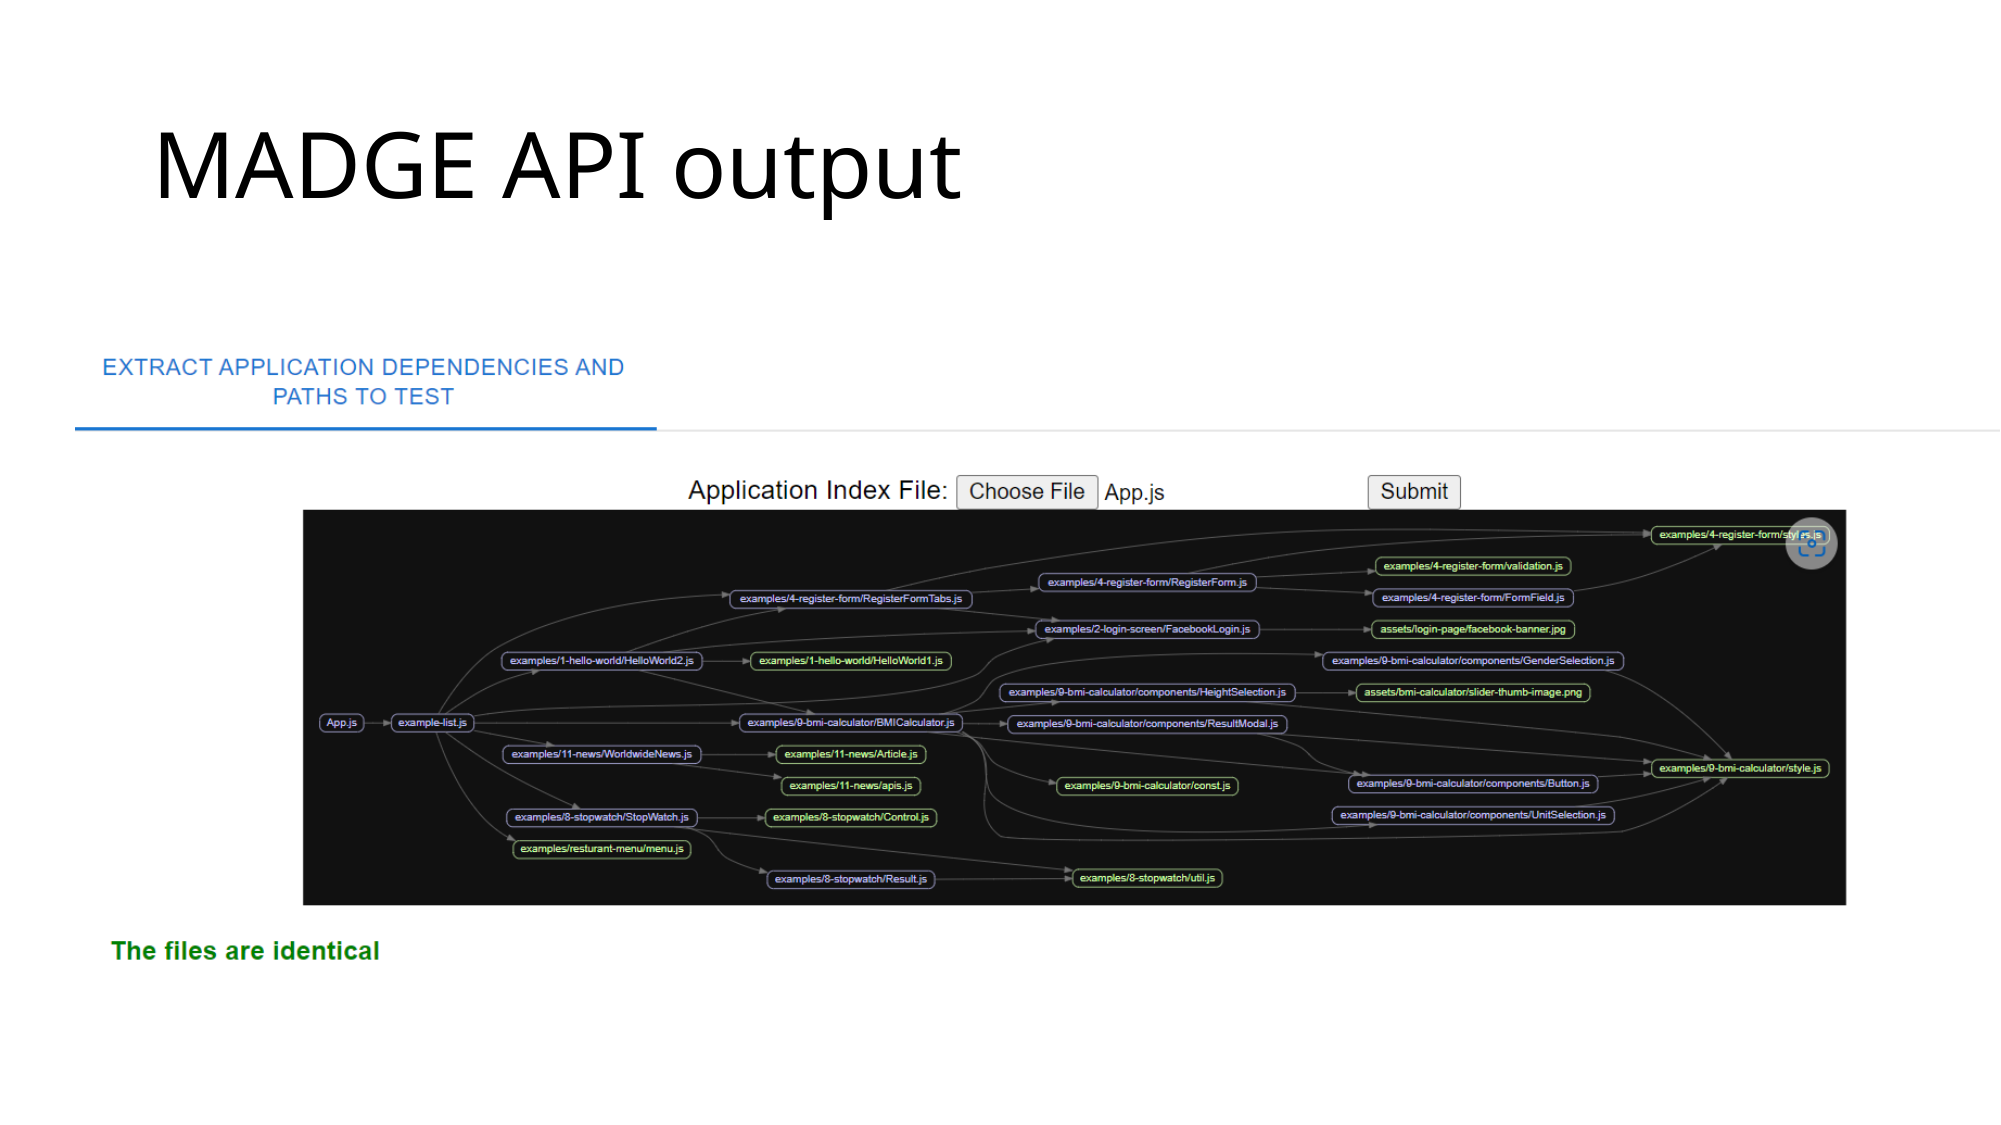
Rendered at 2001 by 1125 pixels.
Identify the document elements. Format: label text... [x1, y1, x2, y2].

title MADGE API output [137, 59, 1863, 278]
picture [75, 299, 2000, 1039]
